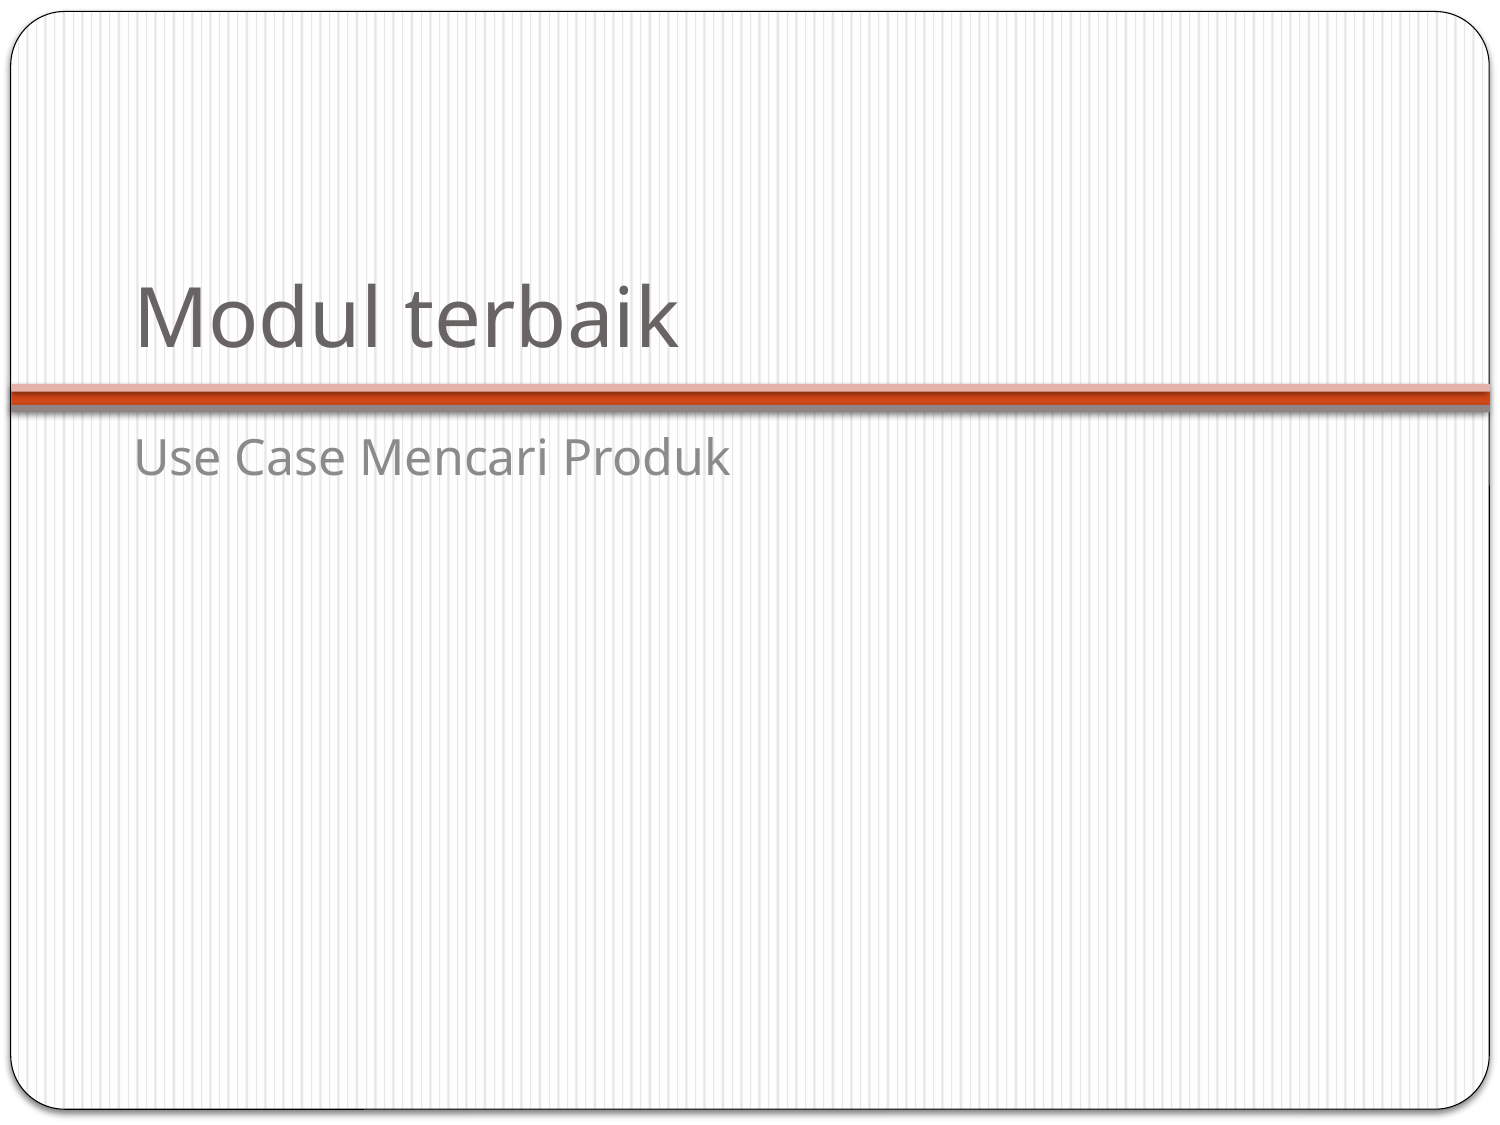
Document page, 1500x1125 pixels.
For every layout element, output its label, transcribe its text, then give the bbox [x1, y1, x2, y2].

title Modul terbaik [118, 156, 1394, 380]
list Use Case Mencari Produk [118, 417, 1394, 638]
